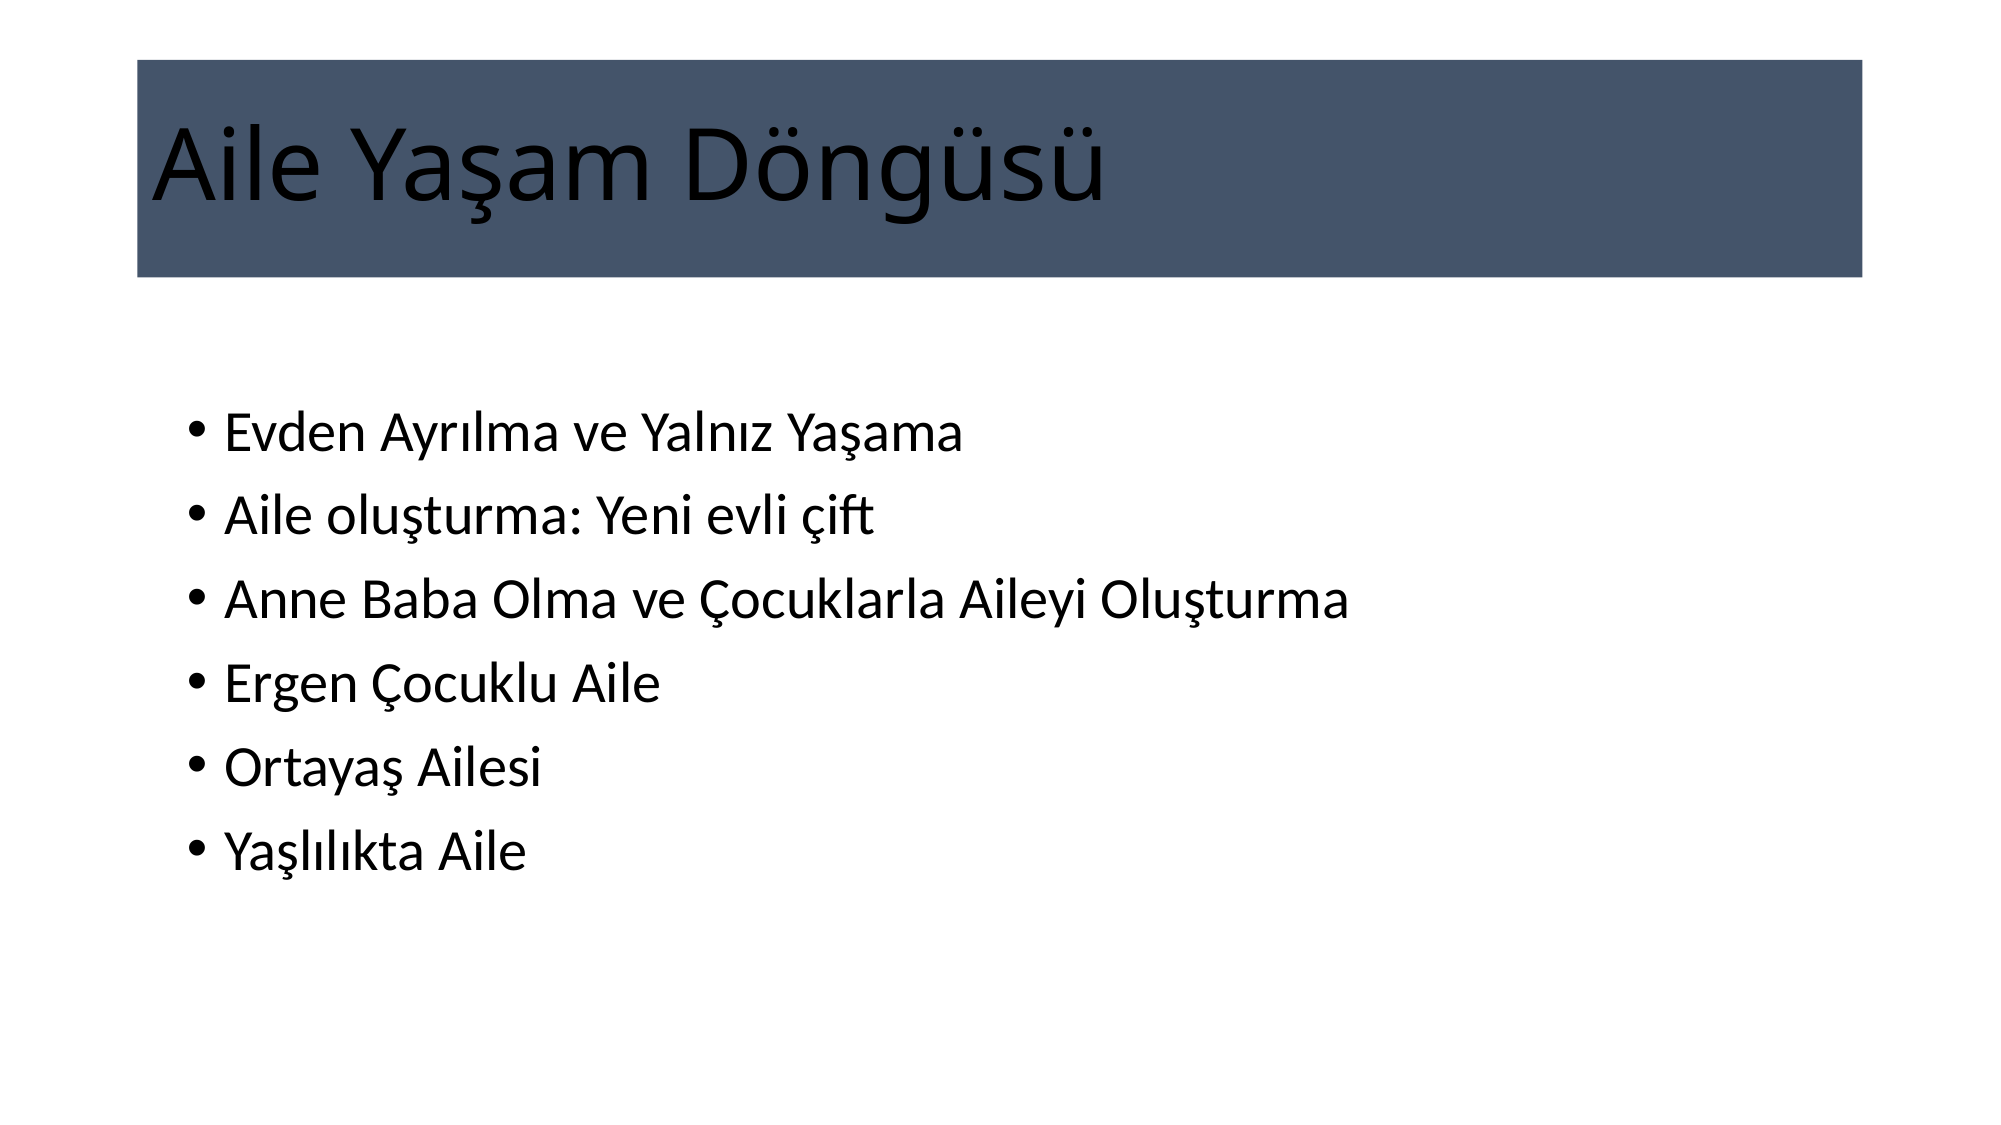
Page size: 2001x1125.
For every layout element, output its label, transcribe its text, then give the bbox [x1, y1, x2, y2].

title Aile Yaşam Döngüsü [137, 59, 1863, 278]
list Evden Ayrılma ve Yalnız Yaşama Aile oluşturma: Yeni evli çift Anne Baba Olma ve Çocuklarla Aileyi Oluşturma Ergen Çocuklu Aile Ortayaş Ailesi Yaşlılıkta Aile [171, 393, 1847, 1000]
